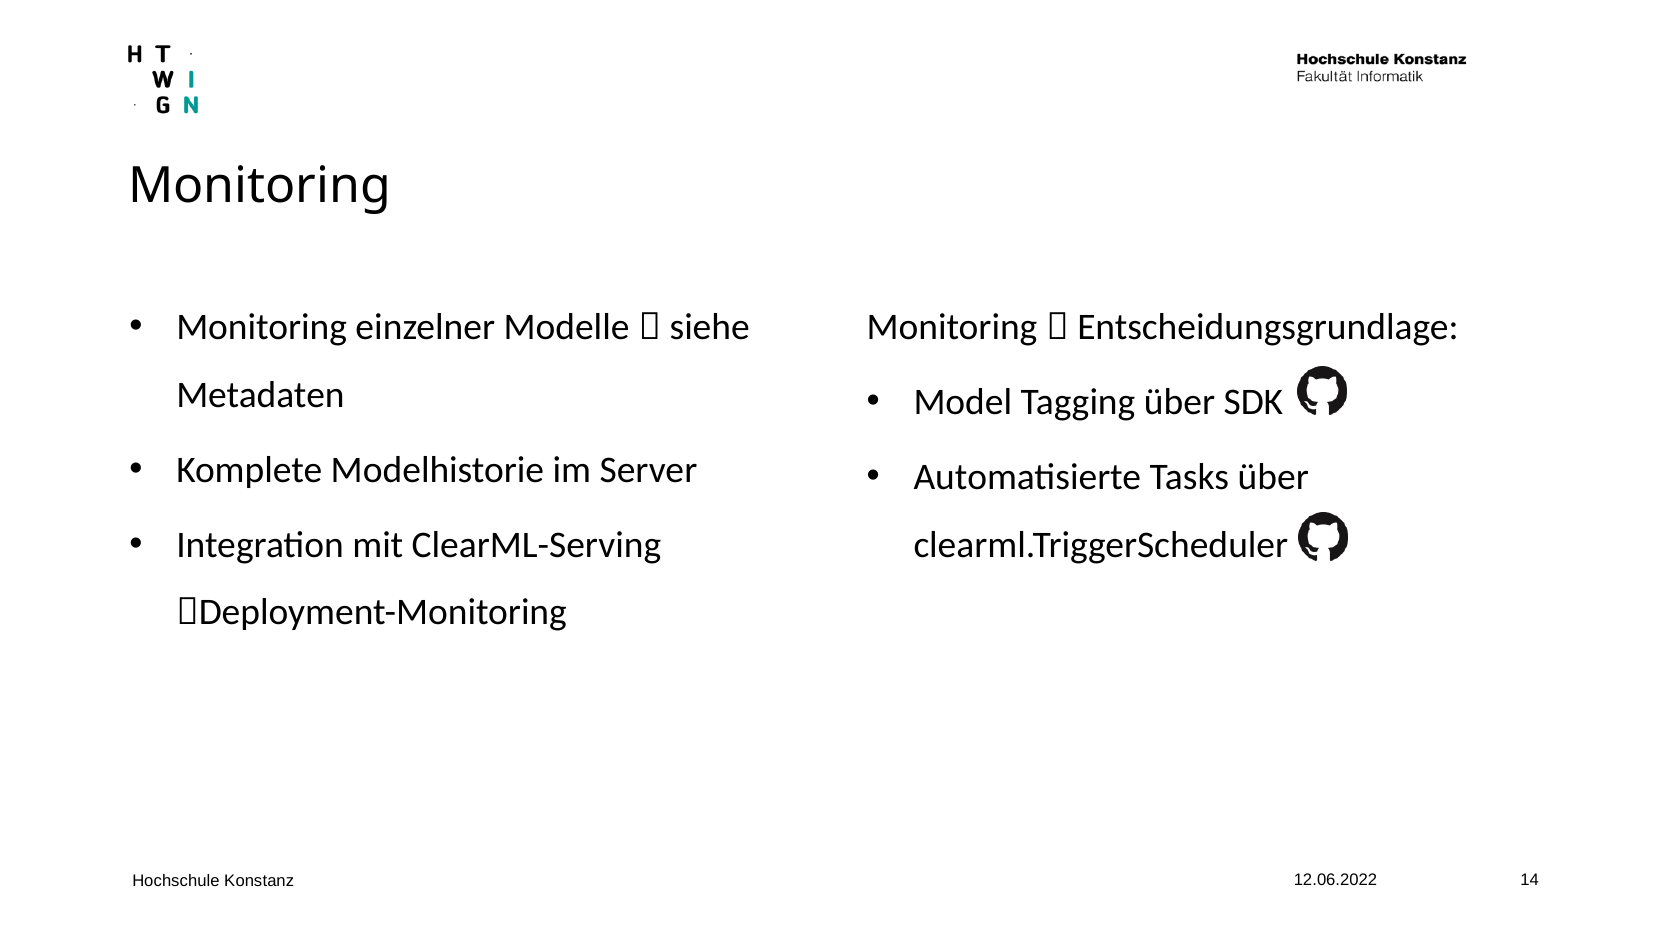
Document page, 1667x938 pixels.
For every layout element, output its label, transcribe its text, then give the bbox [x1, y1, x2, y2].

picture [1298, 512, 1349, 563]
picture [1296, 365, 1347, 416]
list Monitoring einzelner Modelle  siehe Metadaten Komplete Modelhistorie im Server Integration mit ClearML-Serving Deployment-Monitoring [114, 272, 792, 775]
list Monitoring [113, 145, 1298, 228]
list Monitoring  Entscheidungsgrundlage: Model Tagging über SDK Automatisierte Tasks über clearml.TriggerScheduler [851, 272, 1531, 775]
picture [106, 28, 219, 130]
picture [1240, 12, 1640, 218]
